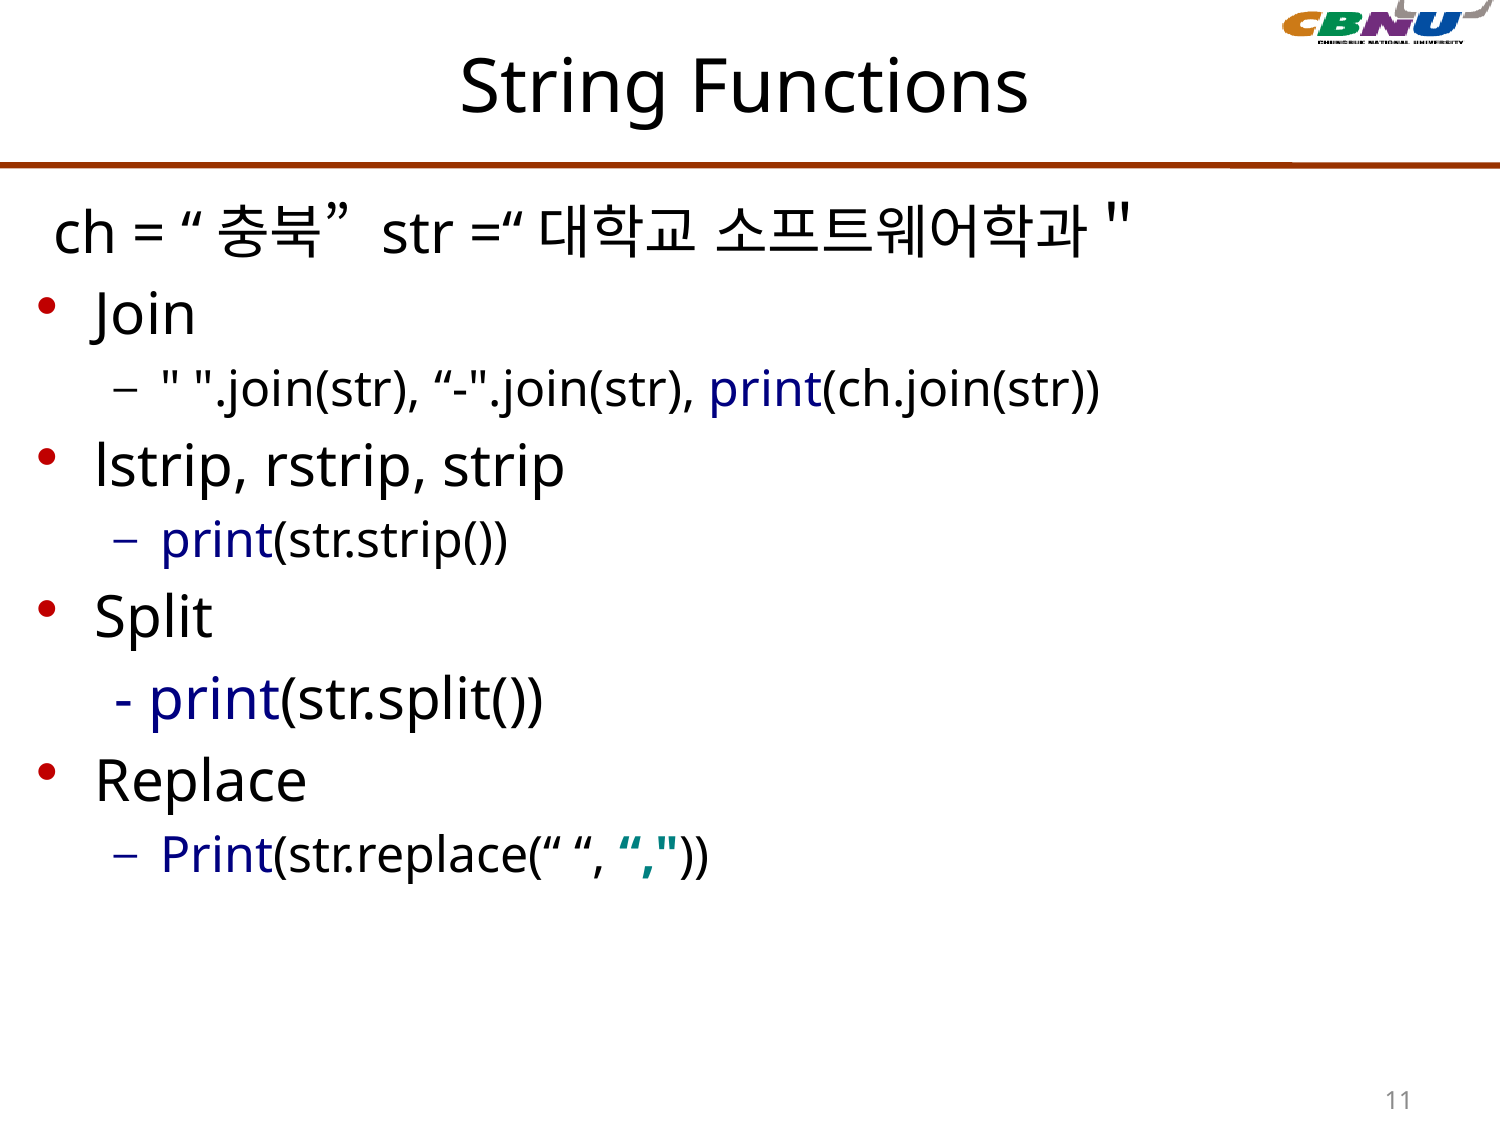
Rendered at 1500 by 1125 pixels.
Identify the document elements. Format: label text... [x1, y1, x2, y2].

picture [1277, 0, 1500, 47]
list ch = “충북” str =“대학교 소프트웨어학과＂ Join " ".join(str), “-".join(str), print(ch.join(str)) lstrip, rstrip, strip print(str.strip()) Split - print(str.split()) Replace Print(str.replace(“ “, “,")) [23, 187, 1465, 1067]
slide_number 11 [1078, 1078, 1429, 1125]
title String Functions [70, 23, 1421, 143]
